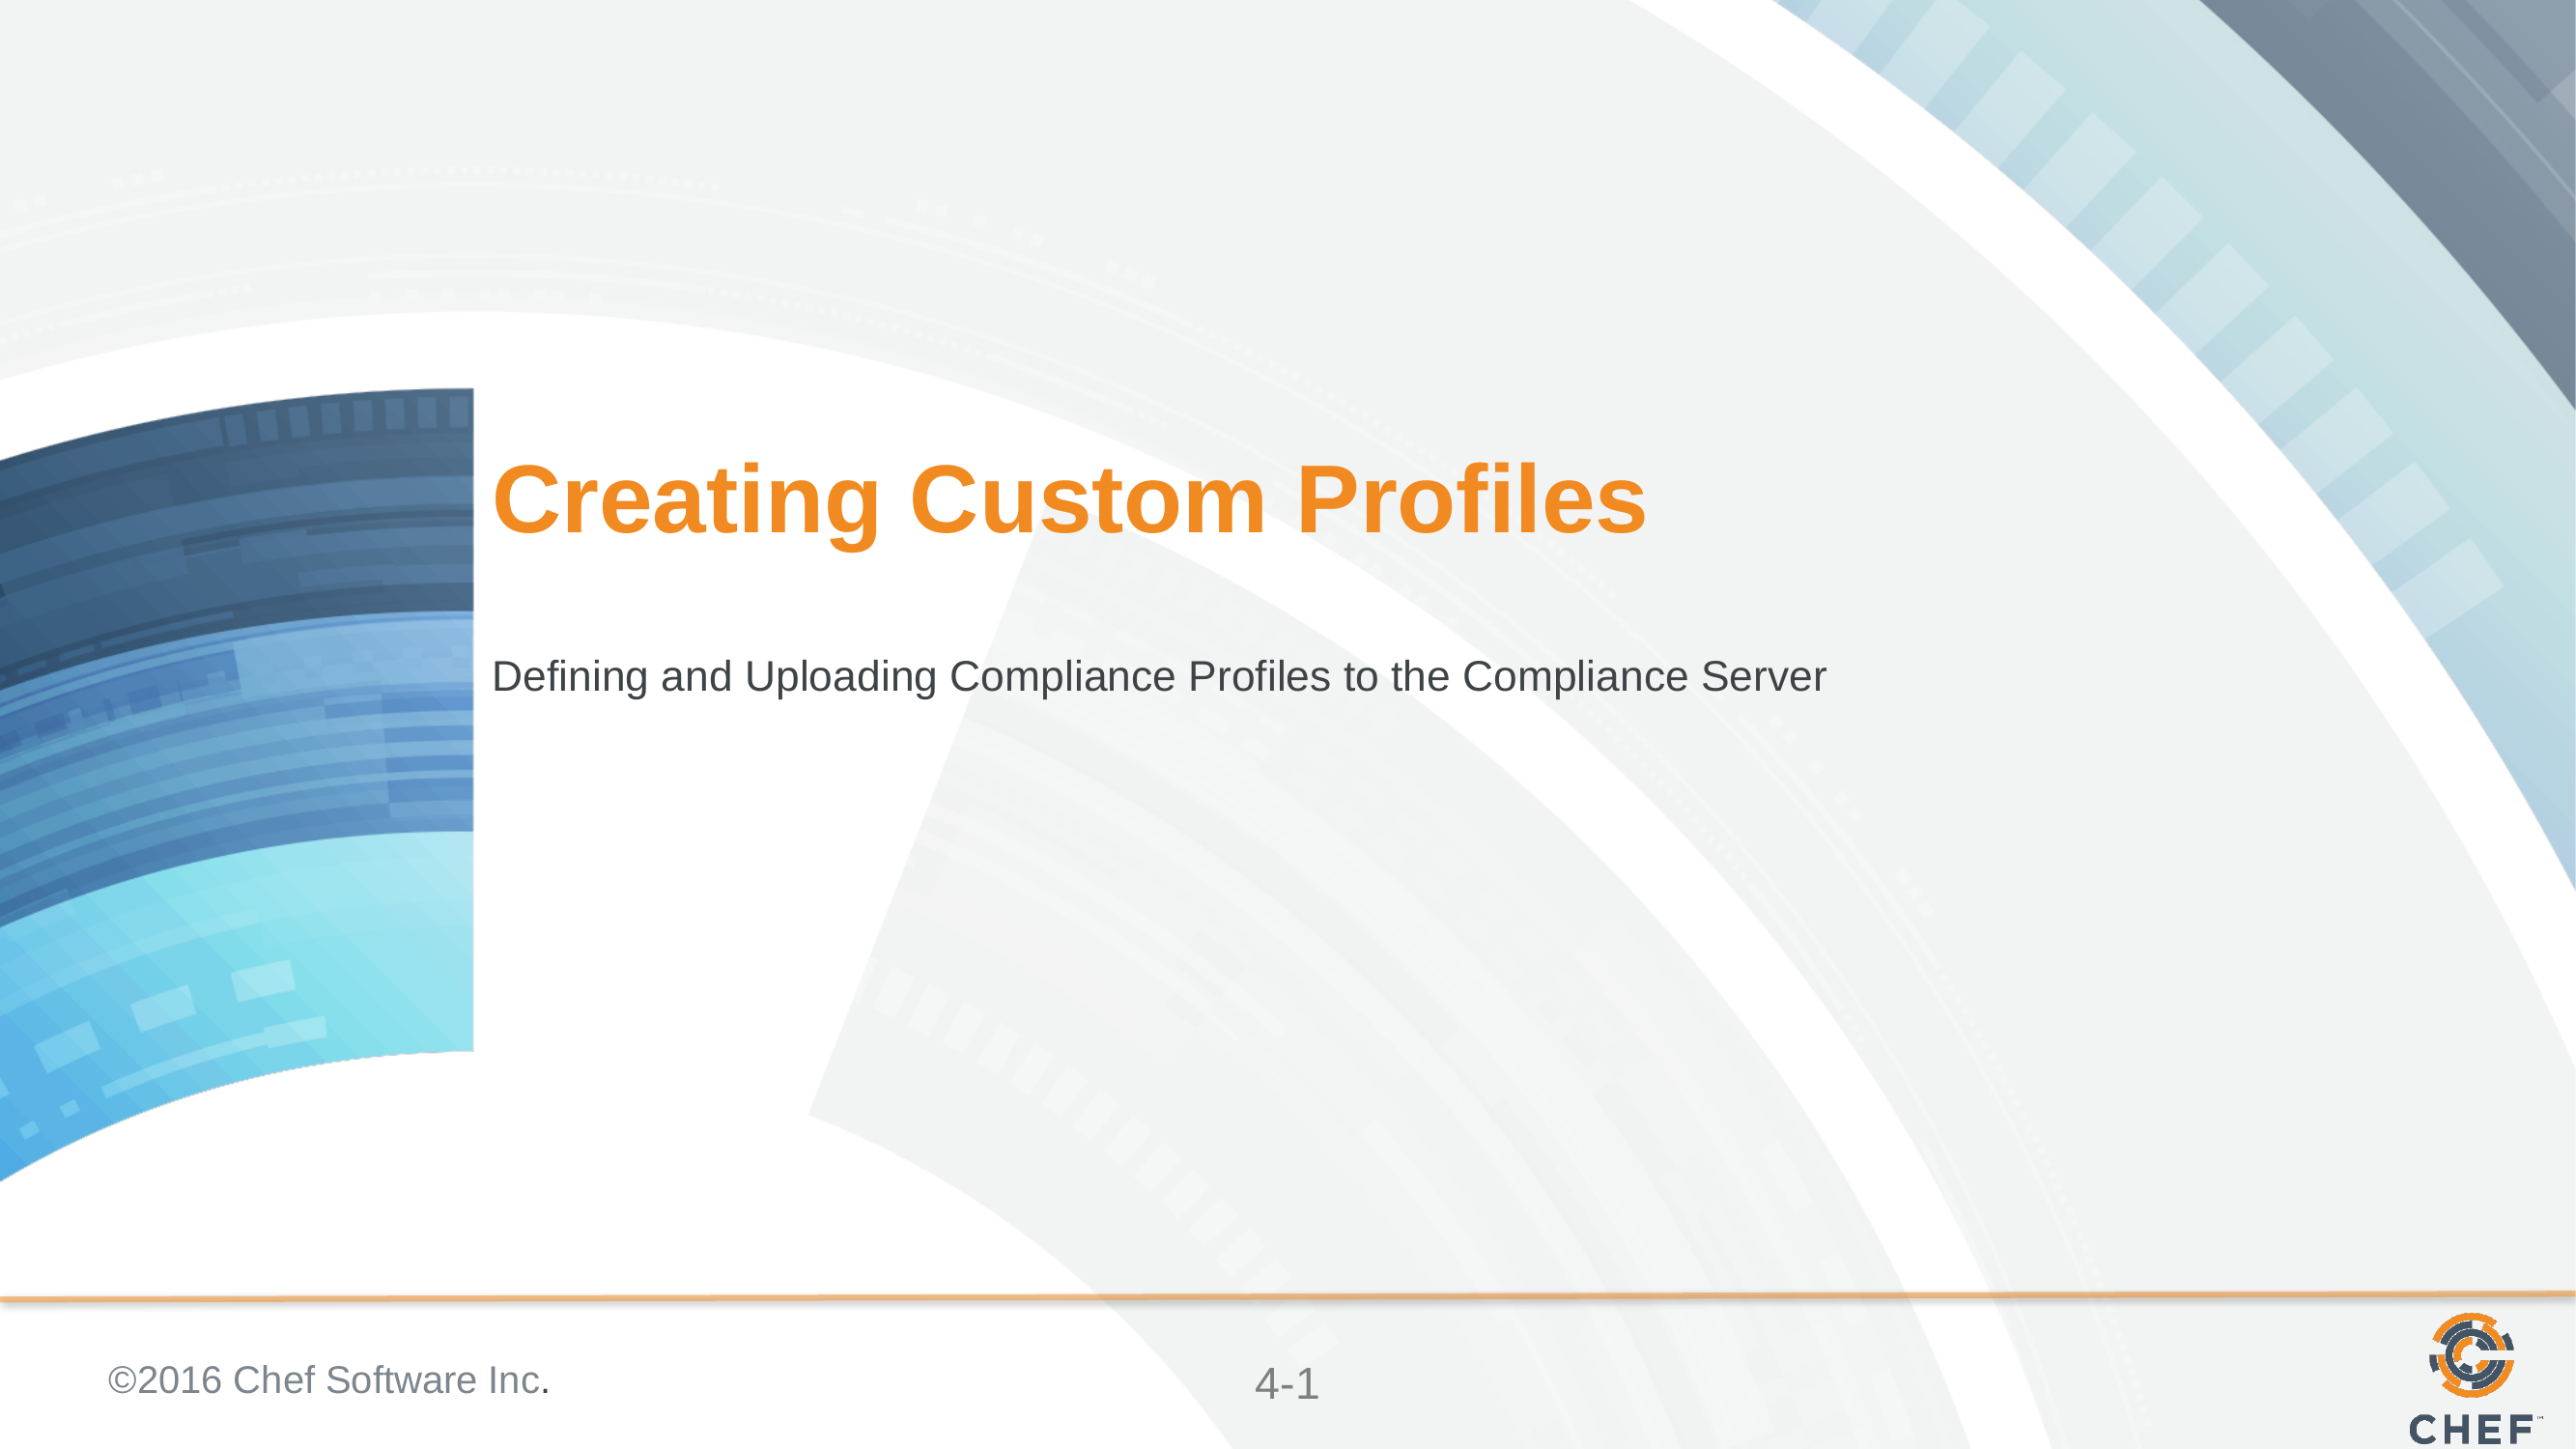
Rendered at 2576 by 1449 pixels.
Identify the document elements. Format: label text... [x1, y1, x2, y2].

title Creating Custom Profiles [477, 395, 2217, 608]
picture [0, 1297, 2576, 1449]
list Defining and Uploading Compliance Profiles to the Compliance Server [477, 634, 2217, 716]
picture [0, 0, 2576, 1296]
